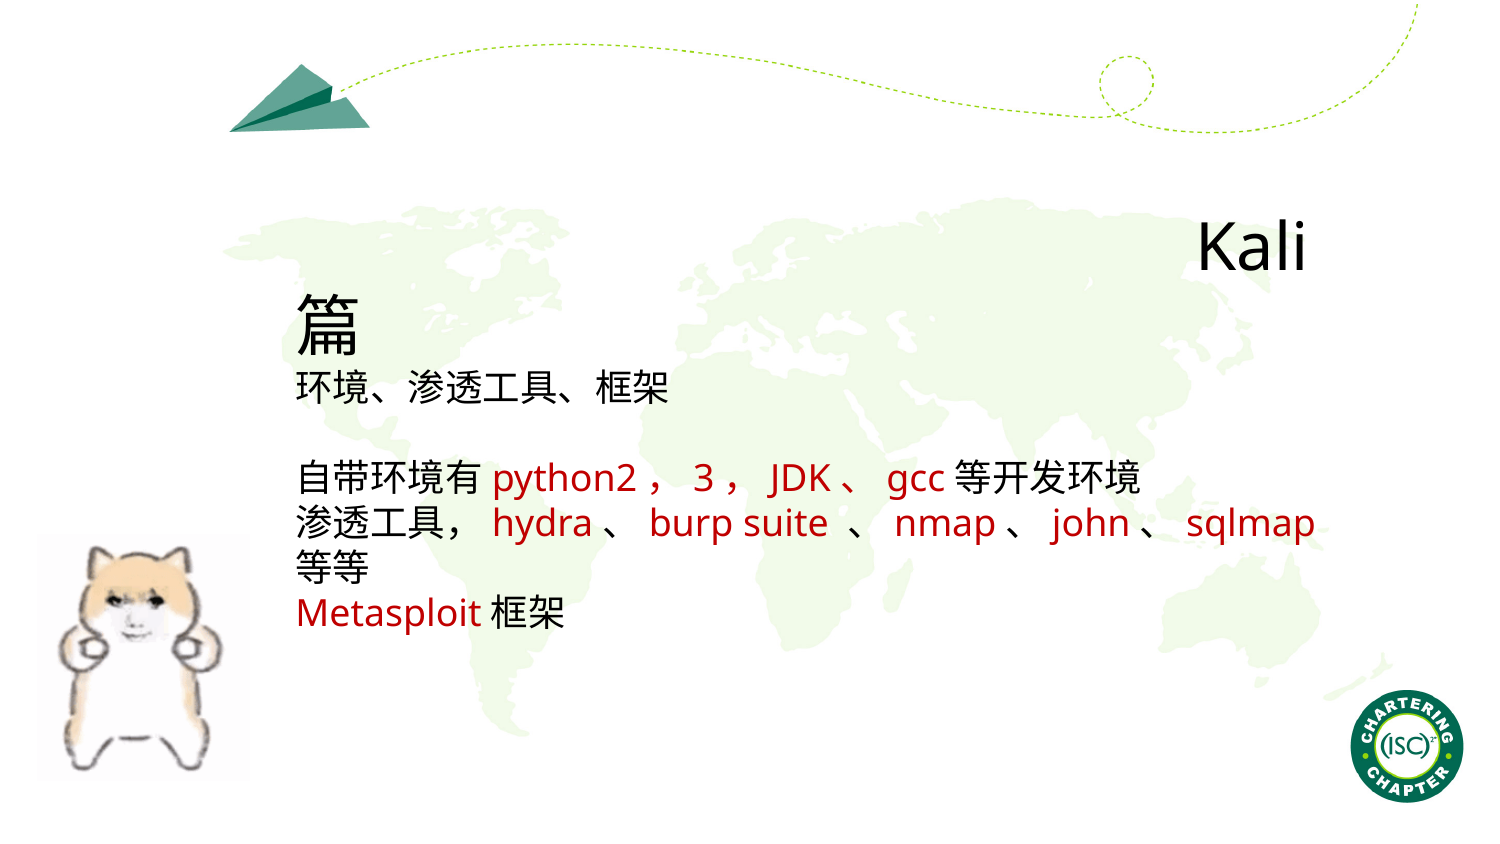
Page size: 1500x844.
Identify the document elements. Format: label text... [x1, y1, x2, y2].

text_box Kali篇 环境、渗透工具、框架 自带环境有python2，3，JDK、gcc等开发环境 渗透工具，hydra、burp suite 、nmap、john、sqlmap等等 Metasploit框架 [280, 196, 1338, 777]
picture [0, 4, 1500, 838]
